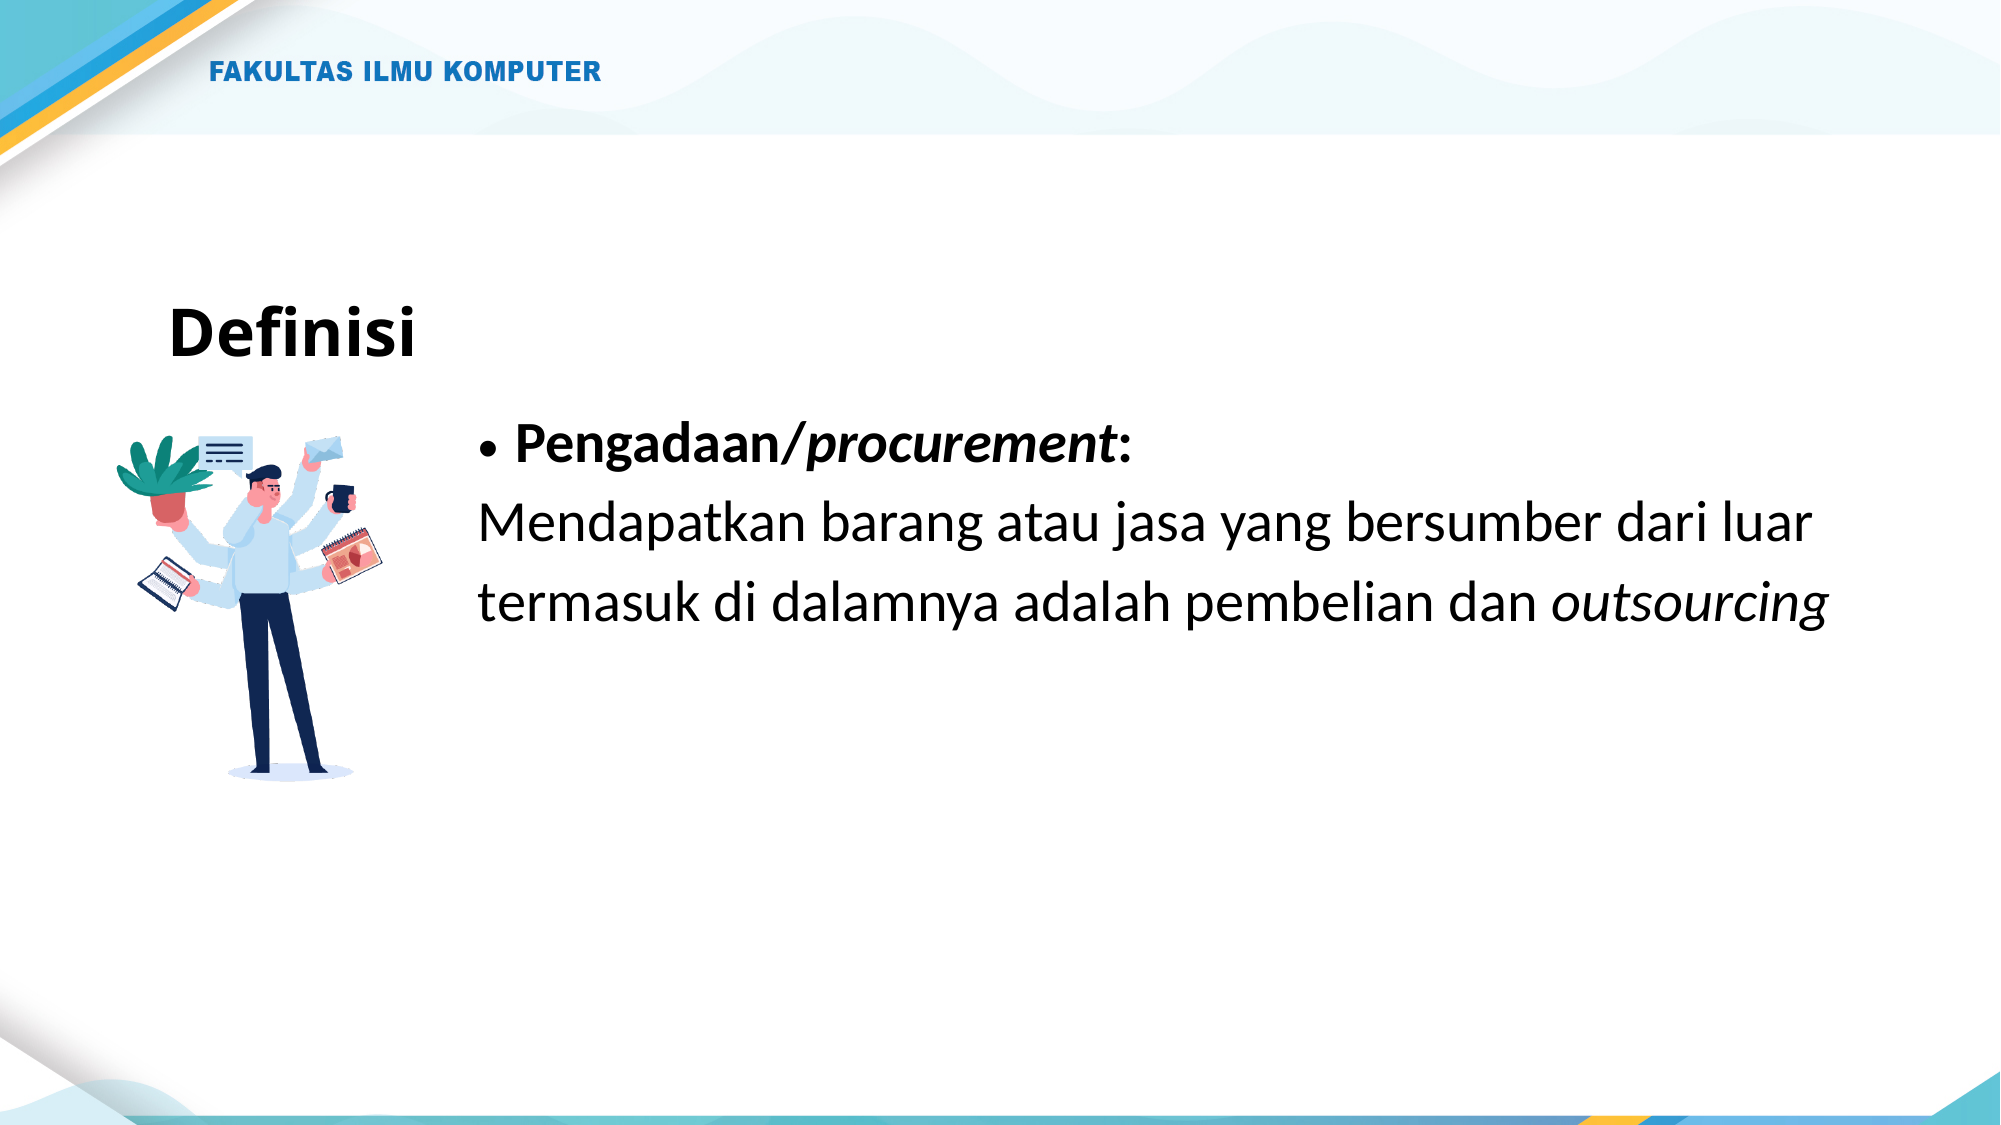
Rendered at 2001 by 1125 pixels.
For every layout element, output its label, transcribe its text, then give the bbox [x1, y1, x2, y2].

picture [0, 0, 2000, 1125]
text_box Pengadaan/procurement: Mendapatkan barang atau jasa yang bersumber dari luar termasuk di dalamnya adalah pembelian dan outsourcing [462, 332, 1901, 771]
text_box Definisi [152, 284, 438, 380]
